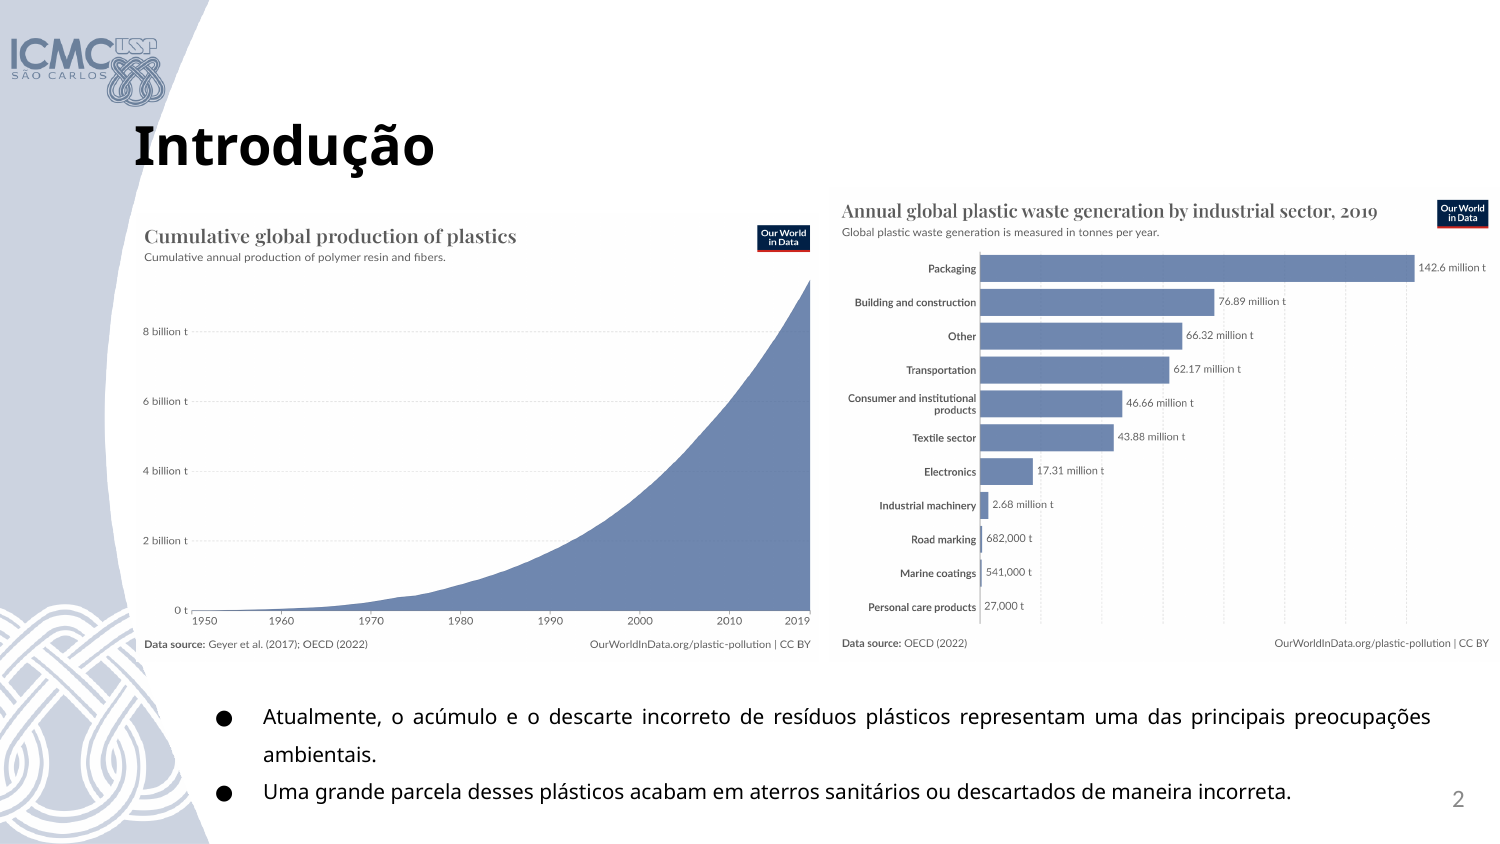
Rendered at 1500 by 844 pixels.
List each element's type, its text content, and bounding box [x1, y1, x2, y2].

text_box Atualmente, o acúmulo e o descarte incorreto de resíduos plásticos representam uma das principais preocupações ambientais. Uma grande parcela desses plásticos acabam em aterros sanitários ou descartados de maneira incorreta. [173, 676, 1447, 810]
picture [829, 187, 1500, 662]
picture [0, 0, 819, 844]
slide_number ‹#› [1389, 764, 1480, 830]
title Introdução [119, 100, 1381, 188]
